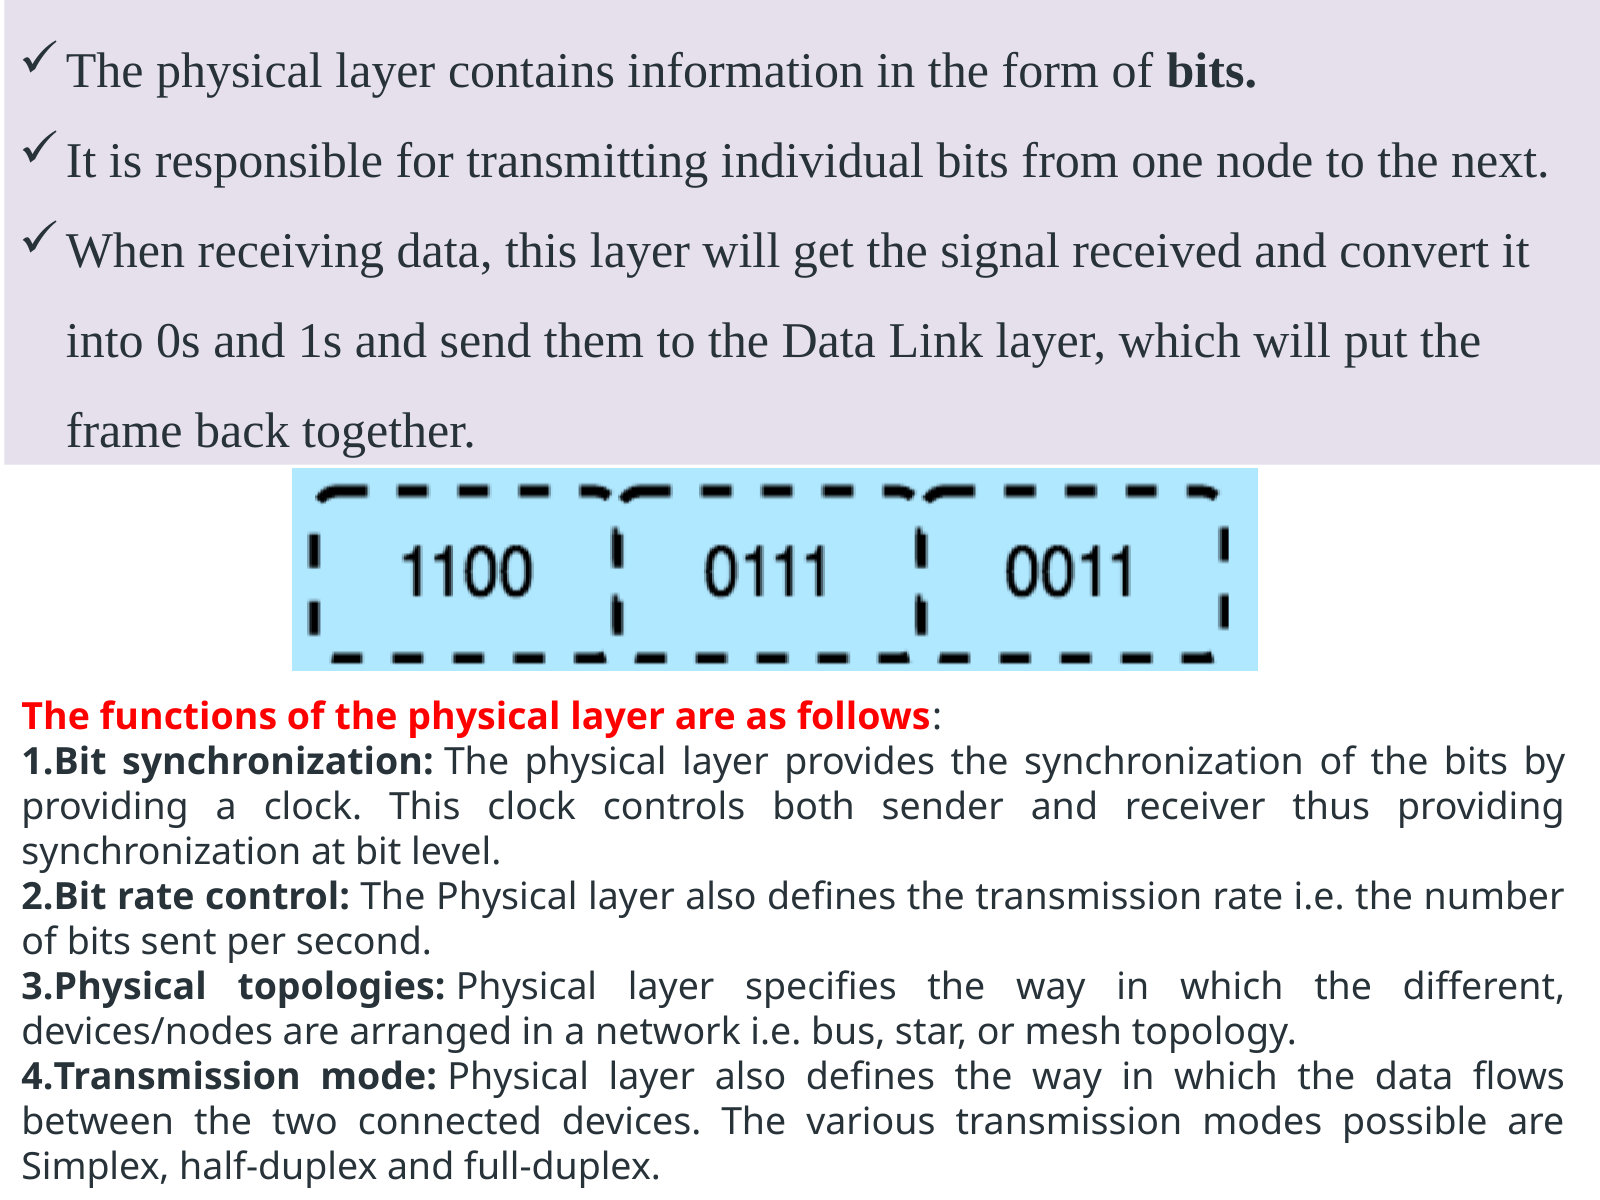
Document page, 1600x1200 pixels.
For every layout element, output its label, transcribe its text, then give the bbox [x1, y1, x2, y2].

text_box The functions of the physical layer are as follows: Bit synchronization: The physical layer provides the synchronization of the bits by providing a clock. This clock controls both sender and receiver thus providing synchronization at bit level. Bit rate control: The Physical layer also defines the transmission rate i.e. the number of bits sent per second. Physical topologies: Physical layer specifies the way in which the different, devices/nodes are arranged in a network i.e. bus, star, or mesh topology. Transmission mode: Physical layer also defines the way in which the data flows between the two connected devices. The various transmission modes possible are Simplex, half-duplex and full-duplex. [6, 684, 1581, 1195]
picture [291, 467, 1258, 672]
text_box The physical layer contains information in the form of bits. It is responsible for transmitting individual bits from one node to the next. When receiving data, this layer will get the signal received and convert it into 0s and 1s and send them to the Data Link layer, which will put the frame back together. [4, 0, 1600, 465]
